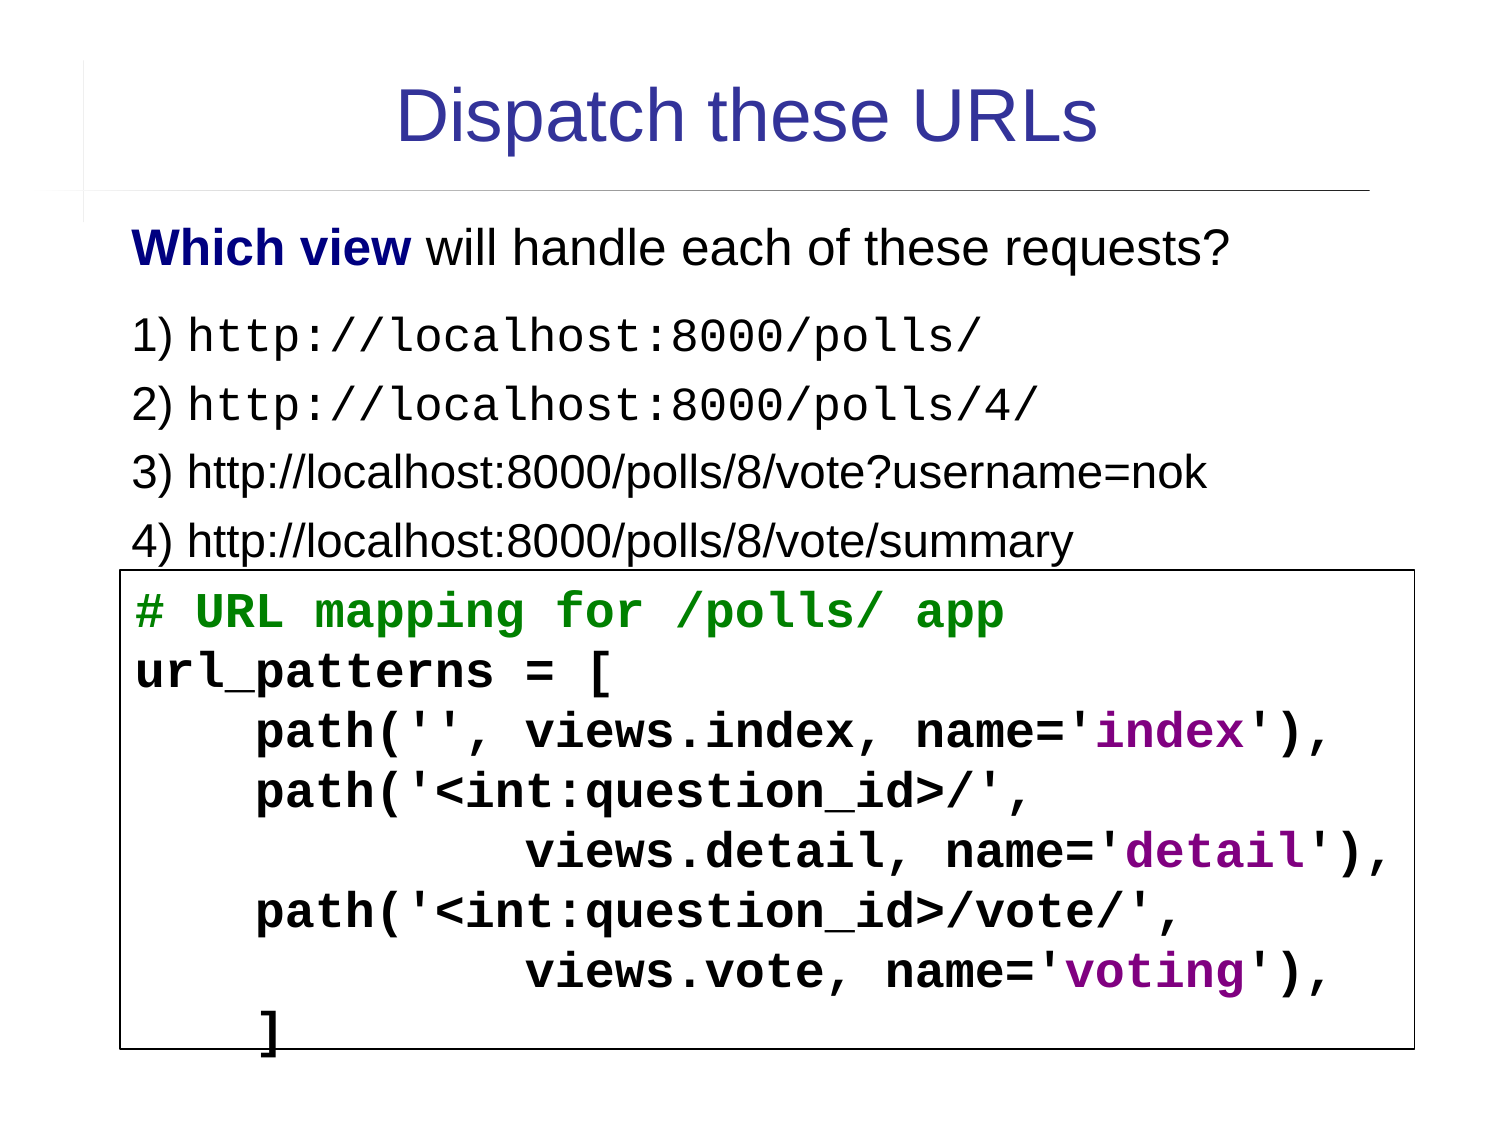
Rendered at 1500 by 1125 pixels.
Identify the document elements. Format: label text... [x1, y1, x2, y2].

text_box Which view will handle each of these requests? 1) http://localhost:8000/polls/ 2) http://localhost:8000/polls/4/ 3) http://localhost:8000/polls/8/vote?username=nok 4) http://localhost:8000/polls/8/vote/summary [110, 205, 1405, 577]
text_box # URL mapping for /polls/ app url_patterns = [ path('', views.index, name='index'), path('<int:question_id>/', views.detail, name='detail'), path('<int:question_id>/vote/', views.vote, name='voting'), ] [120, 569, 1415, 1050]
text_box Dispatch these URLs [100, 42, 1395, 180]
